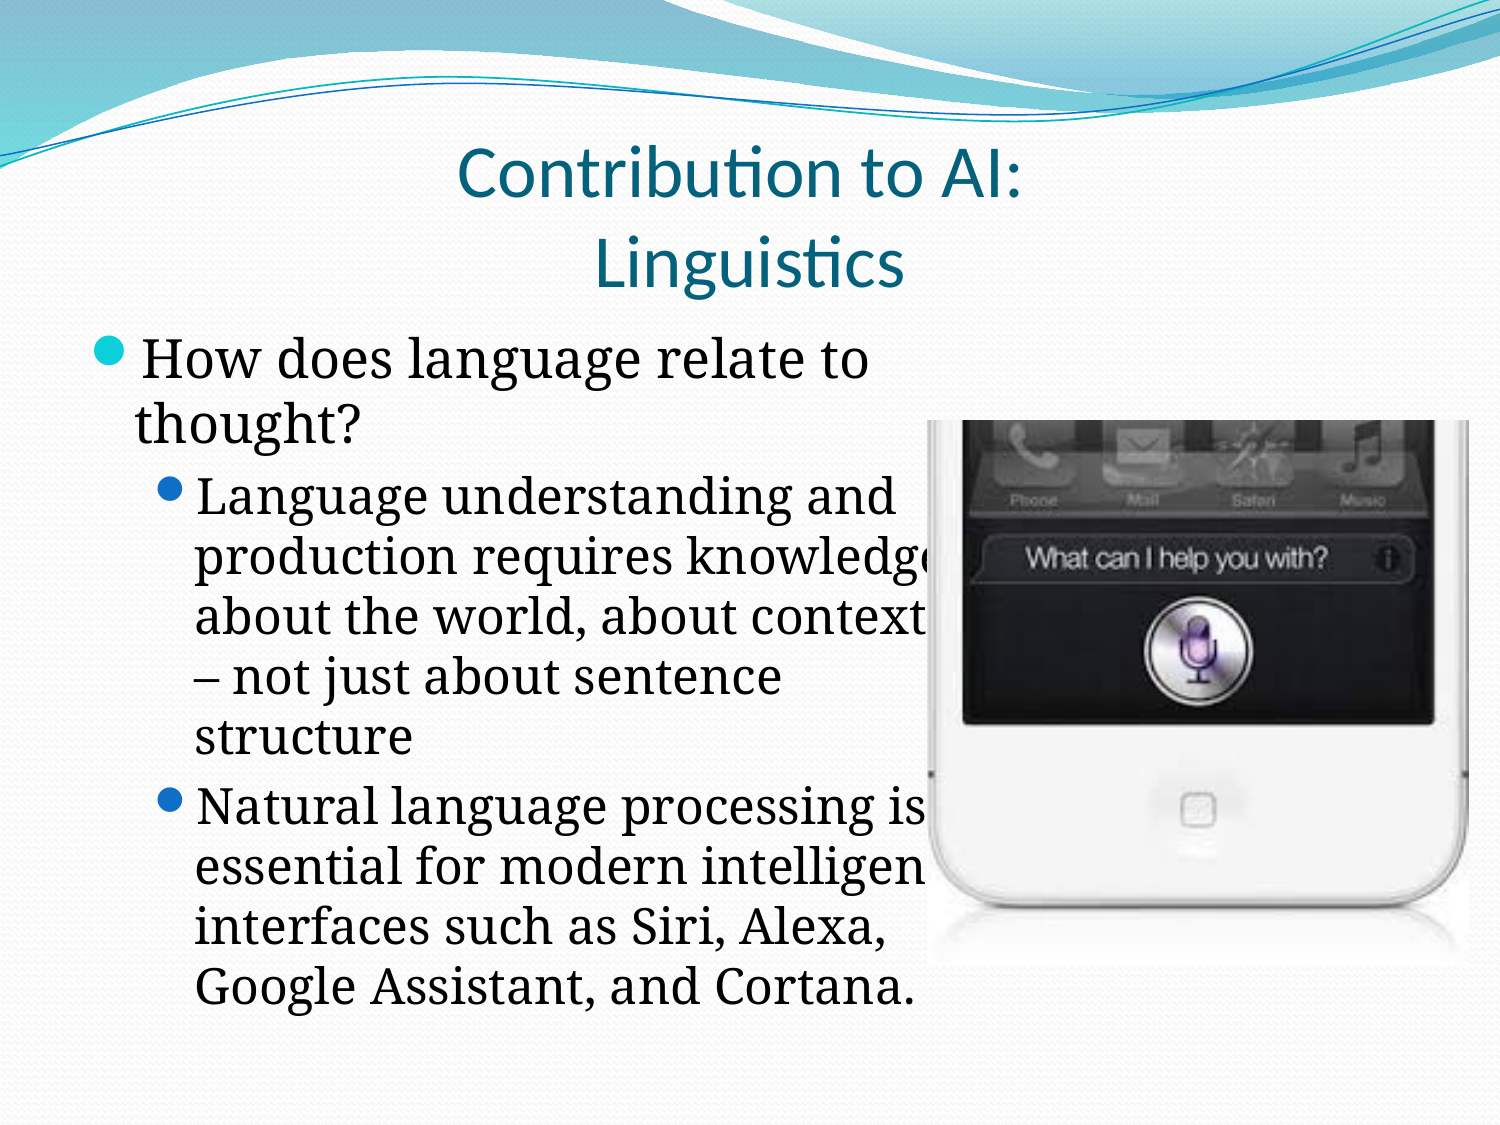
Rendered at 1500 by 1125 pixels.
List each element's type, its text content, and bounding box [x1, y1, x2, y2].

list How does language relate to thought? Language understanding and production requires knowledge about the world, about context – not just about sentence structure Natural language processing is essential for modern intelligent interfaces such as Siri, Alexa, Google Assistant, and Cortana. [75, 317, 975, 1038]
picture [926, 420, 1469, 965]
title Contribution to AI: Linguistics [75, 115, 1425, 303]
